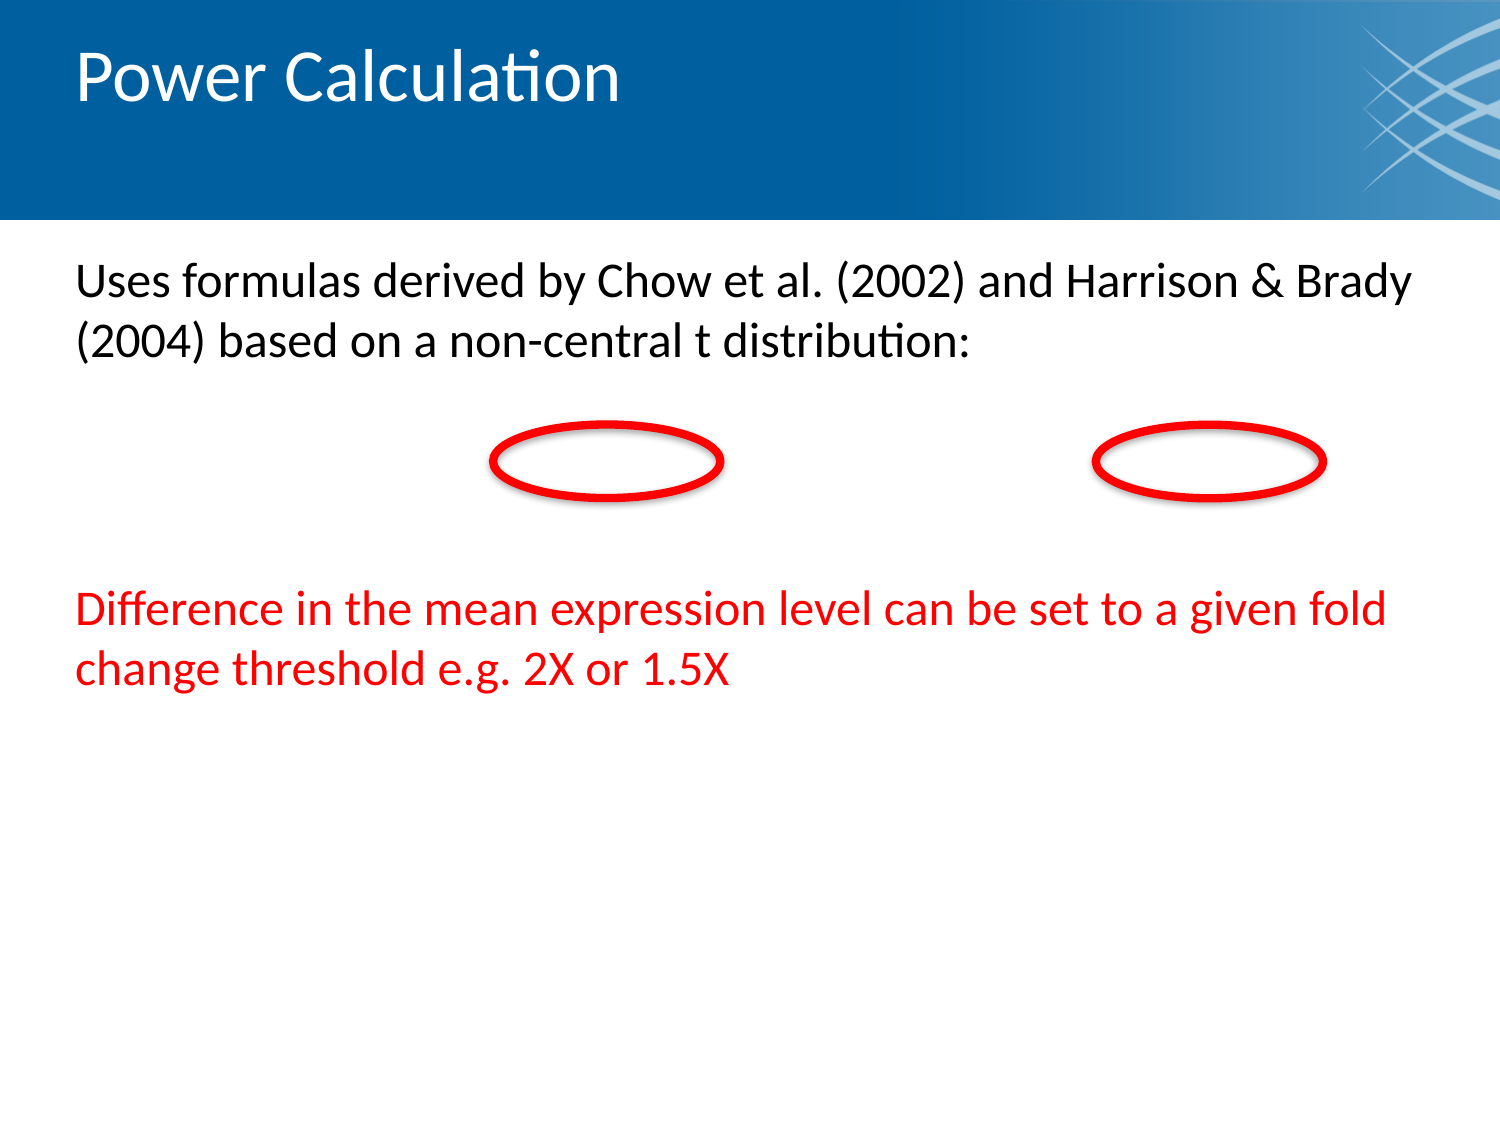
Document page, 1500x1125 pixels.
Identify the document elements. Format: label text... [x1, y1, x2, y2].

title Power Calculation [75, 37, 1238, 218]
text_box [1095, 423, 1324, 500]
text_box [492, 423, 722, 499]
picture [0, 0, 1500, 220]
